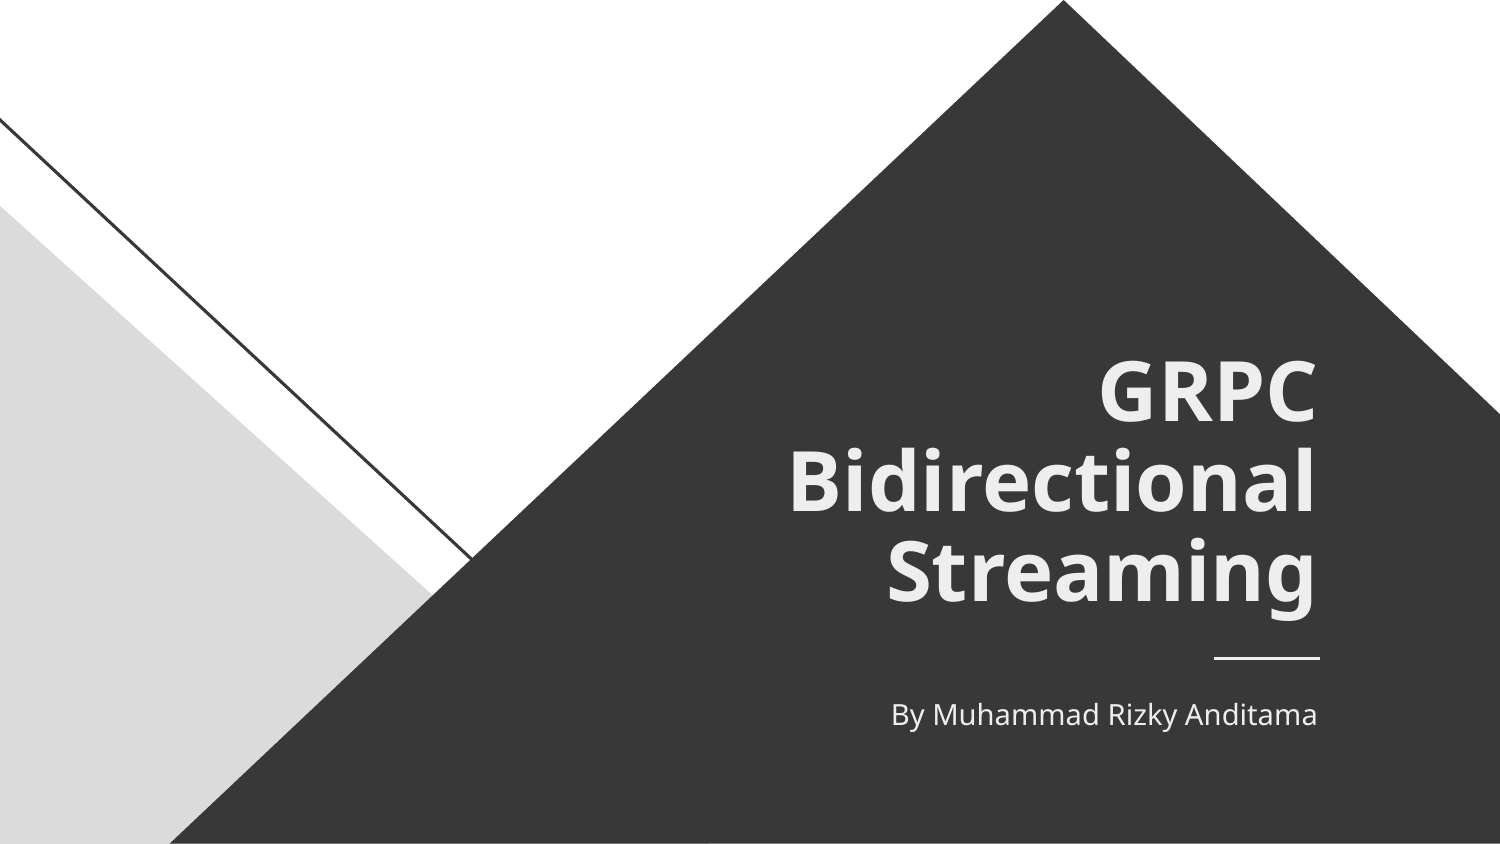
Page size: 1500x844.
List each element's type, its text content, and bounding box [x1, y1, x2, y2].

subtitle By Muhammad Rizky Anditama [705, 681, 1334, 723]
title GRPC Bidirectional Streaming [624, 360, 1334, 609]
